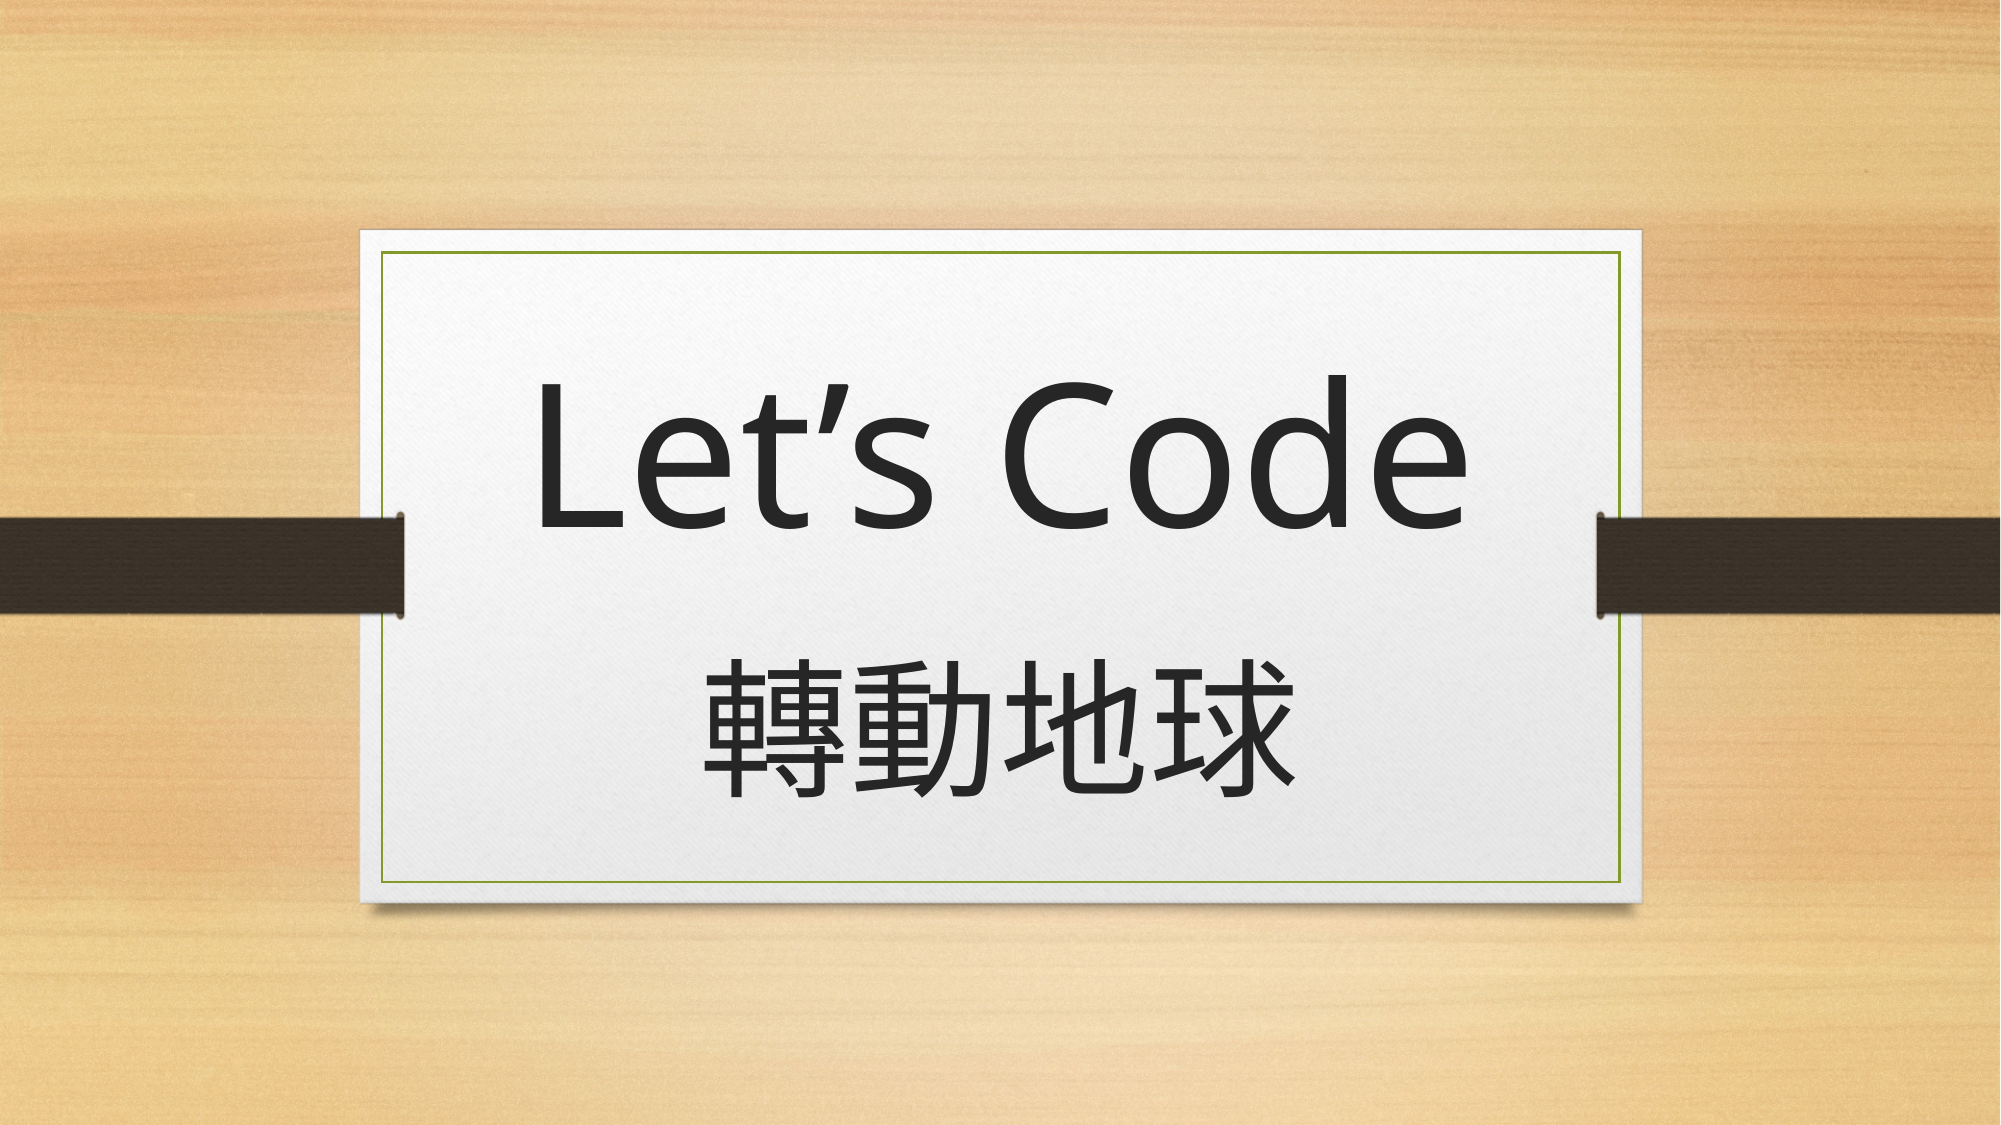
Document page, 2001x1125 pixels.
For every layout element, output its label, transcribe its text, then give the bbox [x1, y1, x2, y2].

picture [0, 0, 2001, 1125]
title Let’s Code [440, 326, 1559, 574]
text_box 轉動地球 [440, 574, 1559, 824]
